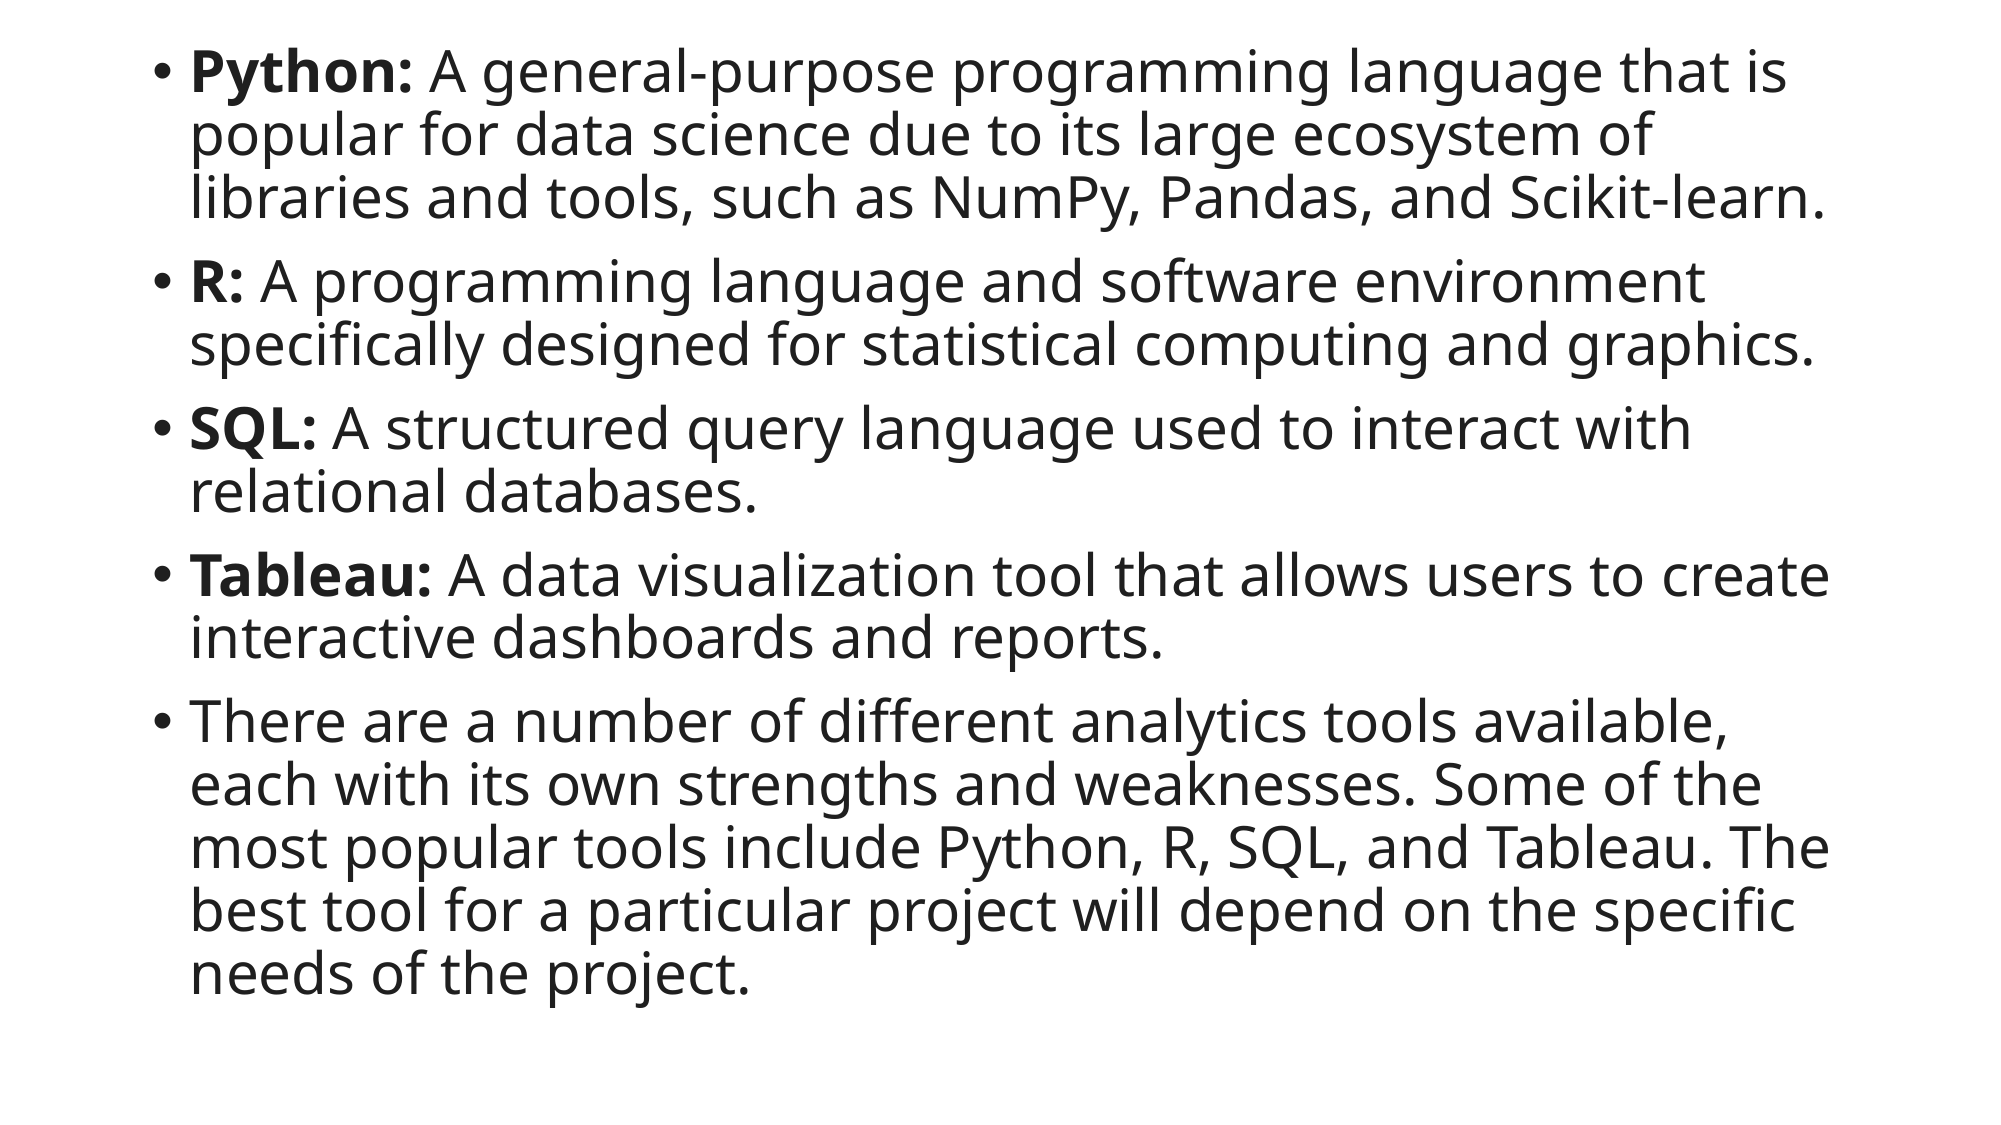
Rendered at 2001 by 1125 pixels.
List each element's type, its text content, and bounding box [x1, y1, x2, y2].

list Python: A general-purpose programming language that is popular for data science due to its large ecosystem of libraries and tools, such as NumPy, Pandas, and Scikit-learn. R: A programming language and software environment specifically designed for statistical computing and graphics. SQL: A structured query language used to interact with relational databases. Tableau: A data visualization tool that allows users to create interactive dashboards and reports. There are a number of different analytics tools available, each with its own strengths and weaknesses. Some of the most popular tools include Python, R, SQL, and Tableau. The best tool for a particular project will depend on the specific needs of the project. [137, 34, 1863, 1014]
